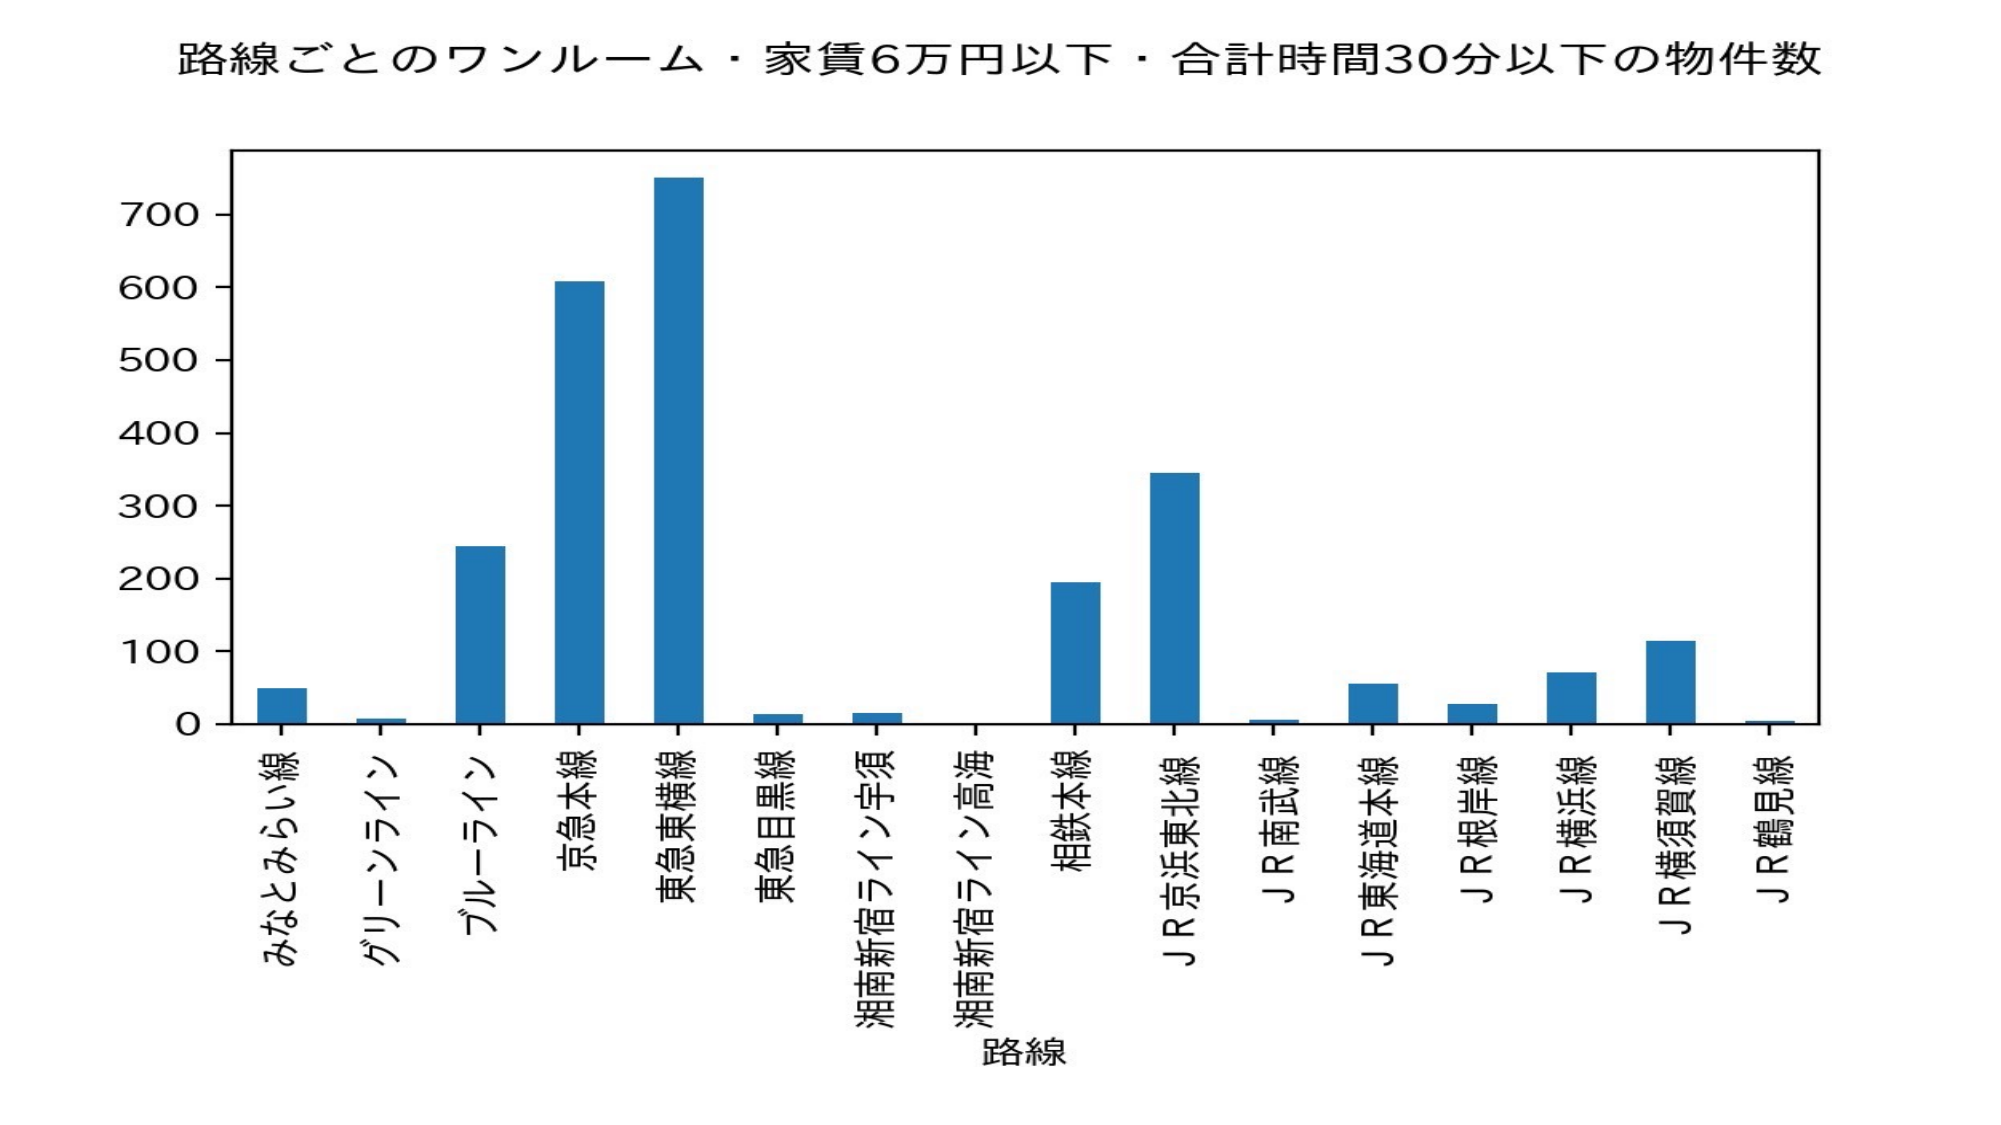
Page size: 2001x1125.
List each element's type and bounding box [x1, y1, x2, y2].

list [0, 21, 2000, 1104]
